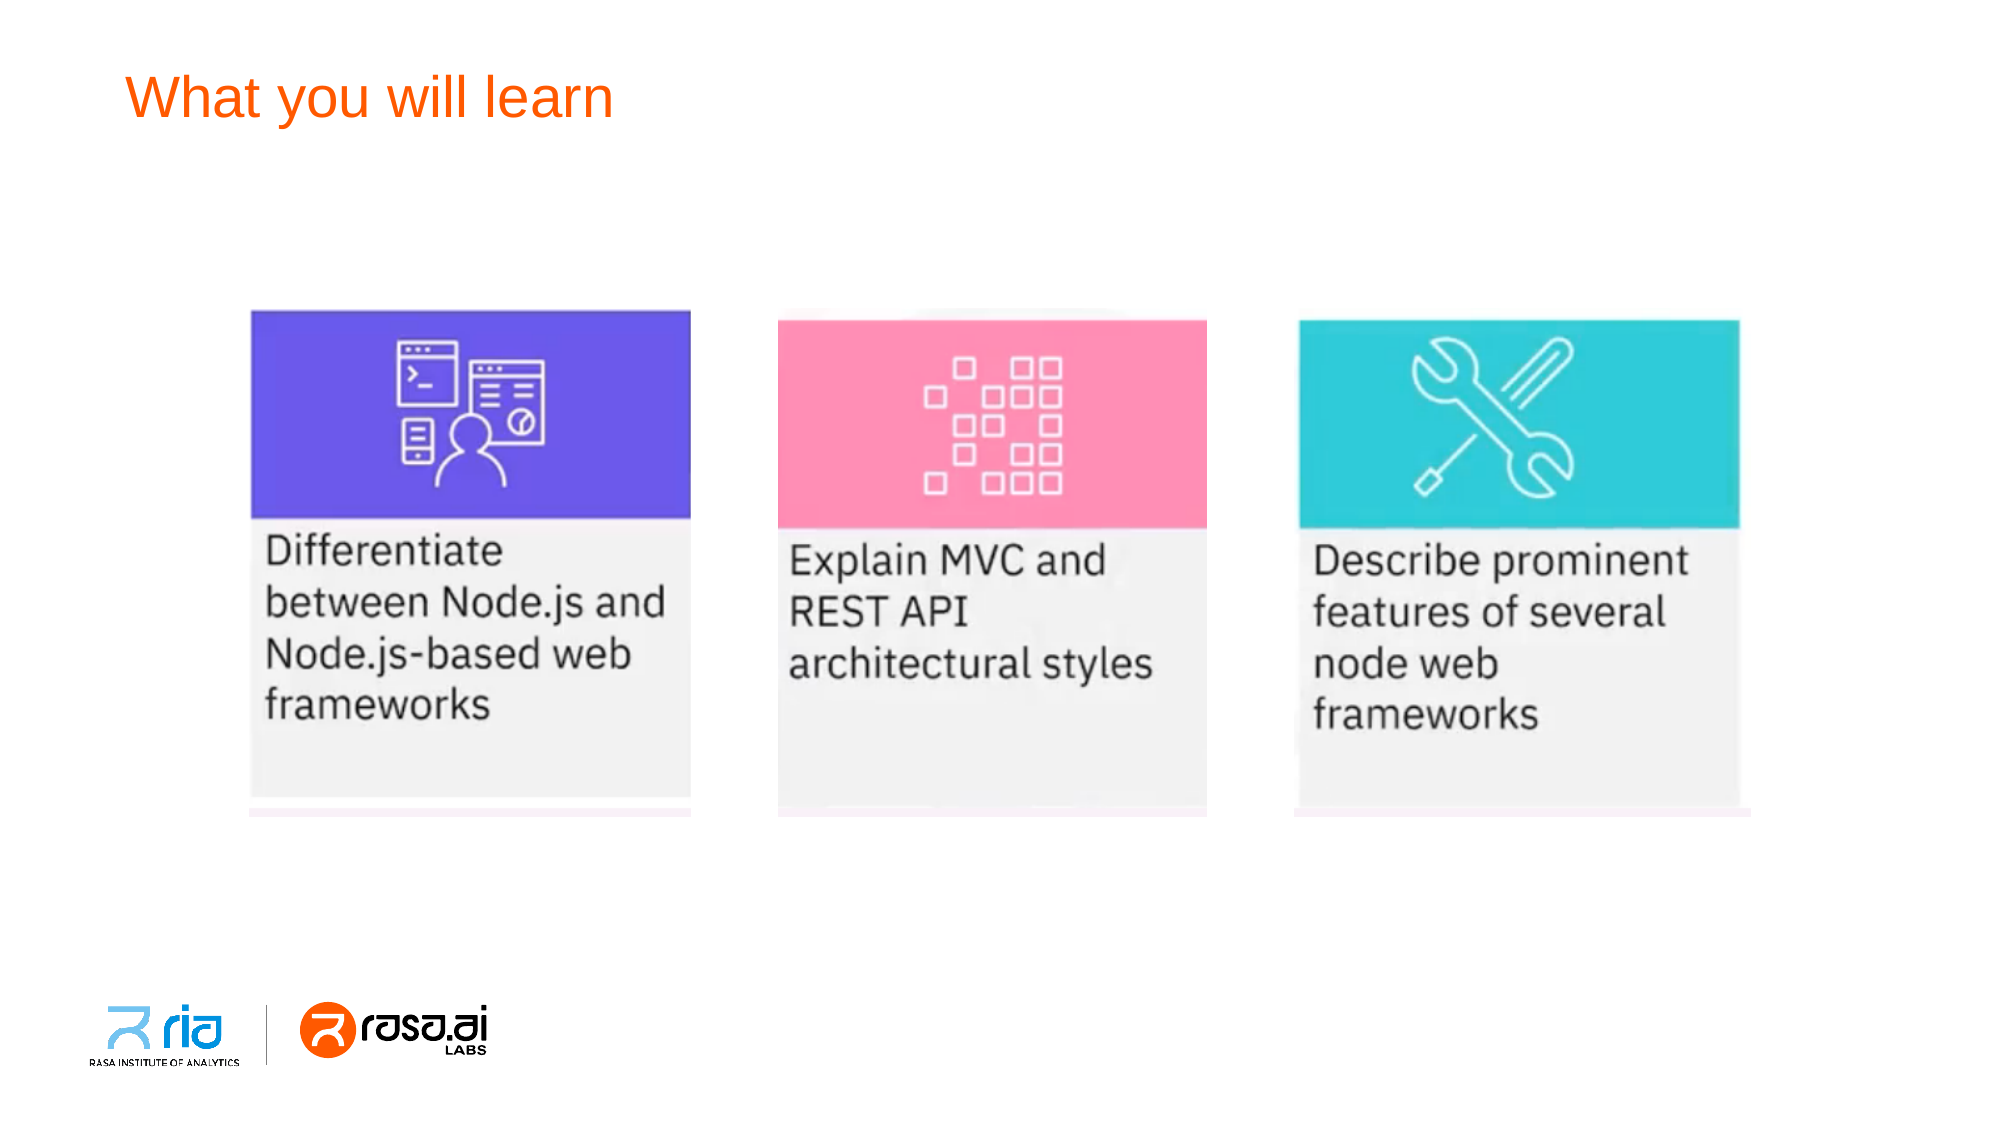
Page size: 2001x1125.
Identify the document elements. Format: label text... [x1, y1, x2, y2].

title What you will learn [125, 59, 1791, 131]
picture [78, 992, 250, 1078]
picture [249, 307, 692, 818]
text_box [692, 266, 1293, 847]
picture [1293, 307, 1751, 818]
